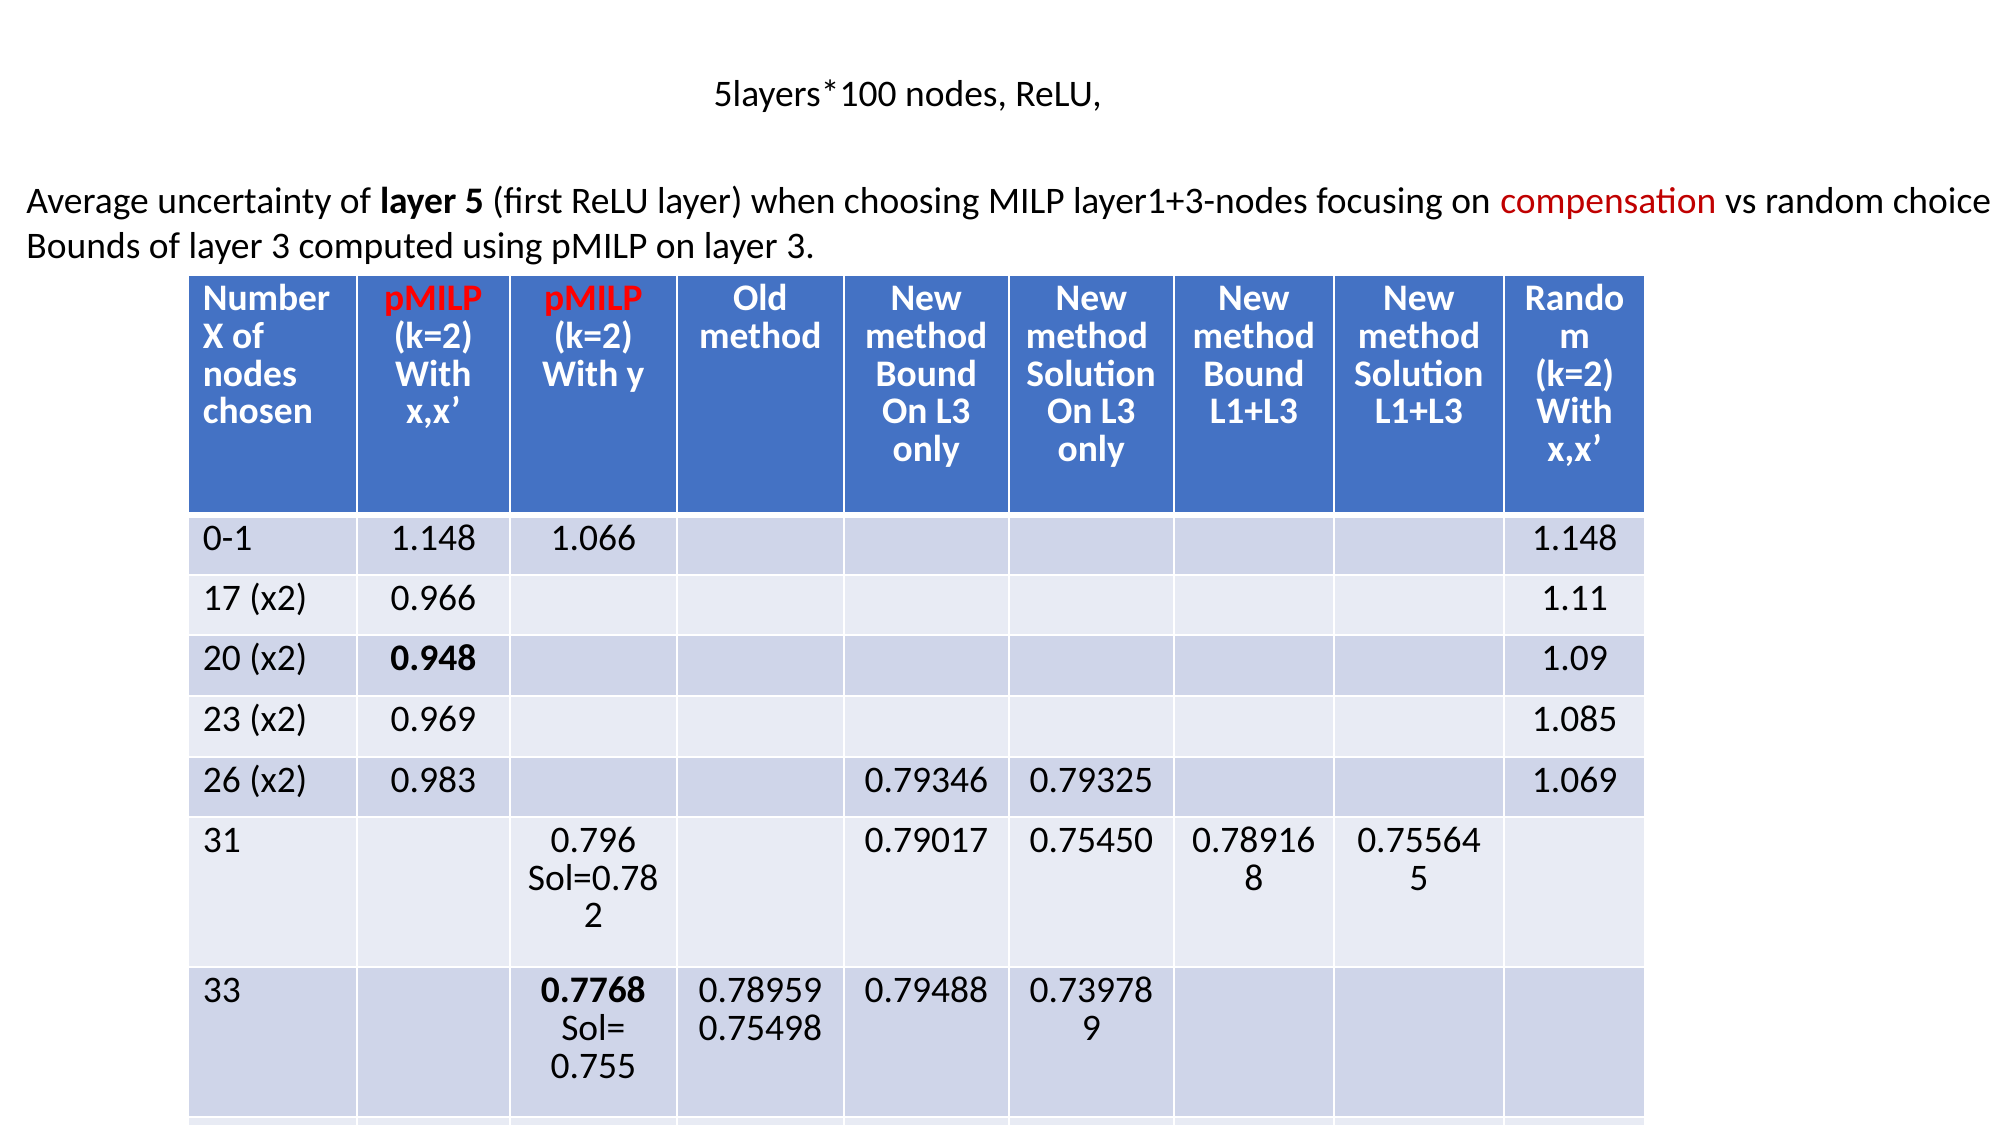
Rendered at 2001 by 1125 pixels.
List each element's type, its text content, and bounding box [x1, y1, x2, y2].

table_cell [1175, 758, 1333, 816]
table_cell [1505, 968, 1644, 1116]
table_header pMILP (k=2) With x,x’ [358, 276, 509, 512]
table_cell 0.711441 [1010, 1118, 1173, 1125]
table_cell 1.069 [1505, 758, 1644, 816]
table_cell 0.75450 [1010, 818, 1173, 966]
table_cell [1335, 697, 1503, 756]
table_cell [1335, 518, 1503, 574]
table_cell 0.966 [358, 576, 509, 634]
table_cell [678, 697, 843, 756]
table_cell 0.79017 [845, 818, 1008, 966]
table_cell [511, 636, 676, 695]
table_cell 0.969 [358, 697, 509, 756]
table_cell 1.148 [358, 518, 509, 574]
table_cell [1505, 818, 1644, 966]
table_cell [1175, 576, 1333, 634]
table_cell 17 (x2) [189, 576, 356, 634]
table_cell 0.796 Sol=0.782 [511, 818, 676, 966]
table_cell [1335, 636, 1503, 695]
table_cell 1.085 [1505, 697, 1644, 756]
table_cell [1010, 518, 1173, 574]
table_cell [1335, 758, 1503, 816]
table_cell 20 (x2) [189, 636, 356, 695]
table_header Random (k=2) With x,x’ [1505, 276, 1644, 512]
table_cell 23 (x2) [189, 697, 356, 756]
table_cell [678, 518, 843, 574]
table_cell [1175, 968, 1333, 1116]
table_header pMILP (k=2) With y [511, 276, 676, 512]
table_cell [358, 968, 509, 1116]
table_cell 0.79346 [845, 758, 1008, 816]
table_cell [845, 576, 1008, 634]
table_cell [1010, 697, 1173, 756]
table_cell [678, 576, 843, 634]
table_cell 1.11 [1505, 576, 1644, 634]
table_cell [511, 576, 676, 634]
table_cell [678, 758, 843, 816]
table_cell [1010, 576, 1173, 634]
text_box Average uncertainty of layer 5 (first ReLU layer) when choosing MILP layer1+3-nodes focusing on compensation vs random choice Bounds of layer 3 computed using pMILP on layer 3. [11, 168, 2000, 274]
table_cell [1175, 636, 1333, 695]
table_cell 0.79325 [1010, 758, 1173, 816]
table_cell [1175, 1118, 1333, 1125]
table_cell 0.802 Sol=0.736 [511, 1118, 676, 1125]
table_cell 37 [189, 1118, 356, 1125]
table_cell [511, 697, 676, 756]
table_cell [678, 1118, 843, 1125]
table_header New method Solution On L3 only [1010, 276, 1173, 512]
table_cell [511, 758, 676, 816]
table_cell 0.789168 [1175, 818, 1333, 966]
table_cell 1.09 [1505, 636, 1644, 695]
table_cell 33 [189, 968, 356, 1116]
table_cell [1335, 1118, 1503, 1125]
table_cell [1175, 697, 1333, 756]
table_cell 0.7768 Sol= 0.755 [511, 968, 676, 1116]
table_header New method Bound On L3 only [845, 276, 1008, 512]
table_cell 0.79881 [845, 1118, 1008, 1125]
table_cell 1.066 [511, 518, 676, 574]
table_header Old method [678, 276, 843, 512]
table_cell [1335, 576, 1503, 634]
table_cell [358, 818, 509, 966]
table_cell 31 [189, 818, 356, 966]
table_cell [1505, 1118, 1644, 1125]
table_cell 0.739789 [1010, 968, 1173, 1116]
table_cell [1335, 968, 1503, 1116]
table_cell [678, 636, 843, 695]
table_cell 0.79488 [845, 968, 1008, 1116]
table_cell 1.148 [1505, 518, 1644, 574]
table_header New method Bound L1+L3 [1175, 276, 1333, 512]
table_header New method Solution L1+L3 [1335, 276, 1503, 512]
table_cell [1175, 518, 1333, 574]
table_cell [358, 1118, 509, 1125]
table_cell 0.948 [358, 636, 509, 695]
table_cell 0.983 [358, 758, 509, 816]
table_cell 0.78959 0.75498 [678, 968, 843, 1116]
table_cell [845, 697, 1008, 756]
table_cell [678, 818, 843, 966]
table_cell [1010, 636, 1173, 695]
table_cell 0-1 [189, 518, 356, 574]
table_cell 0.755645 [1335, 818, 1503, 966]
table_cell 26 (x2) [189, 758, 356, 816]
table_cell [845, 636, 1008, 695]
text_box 5layers*100 nodes, ReLU, [698, 61, 1117, 122]
table_header Number X of nodes chosen [189, 276, 356, 512]
table_cell [845, 518, 1008, 574]
